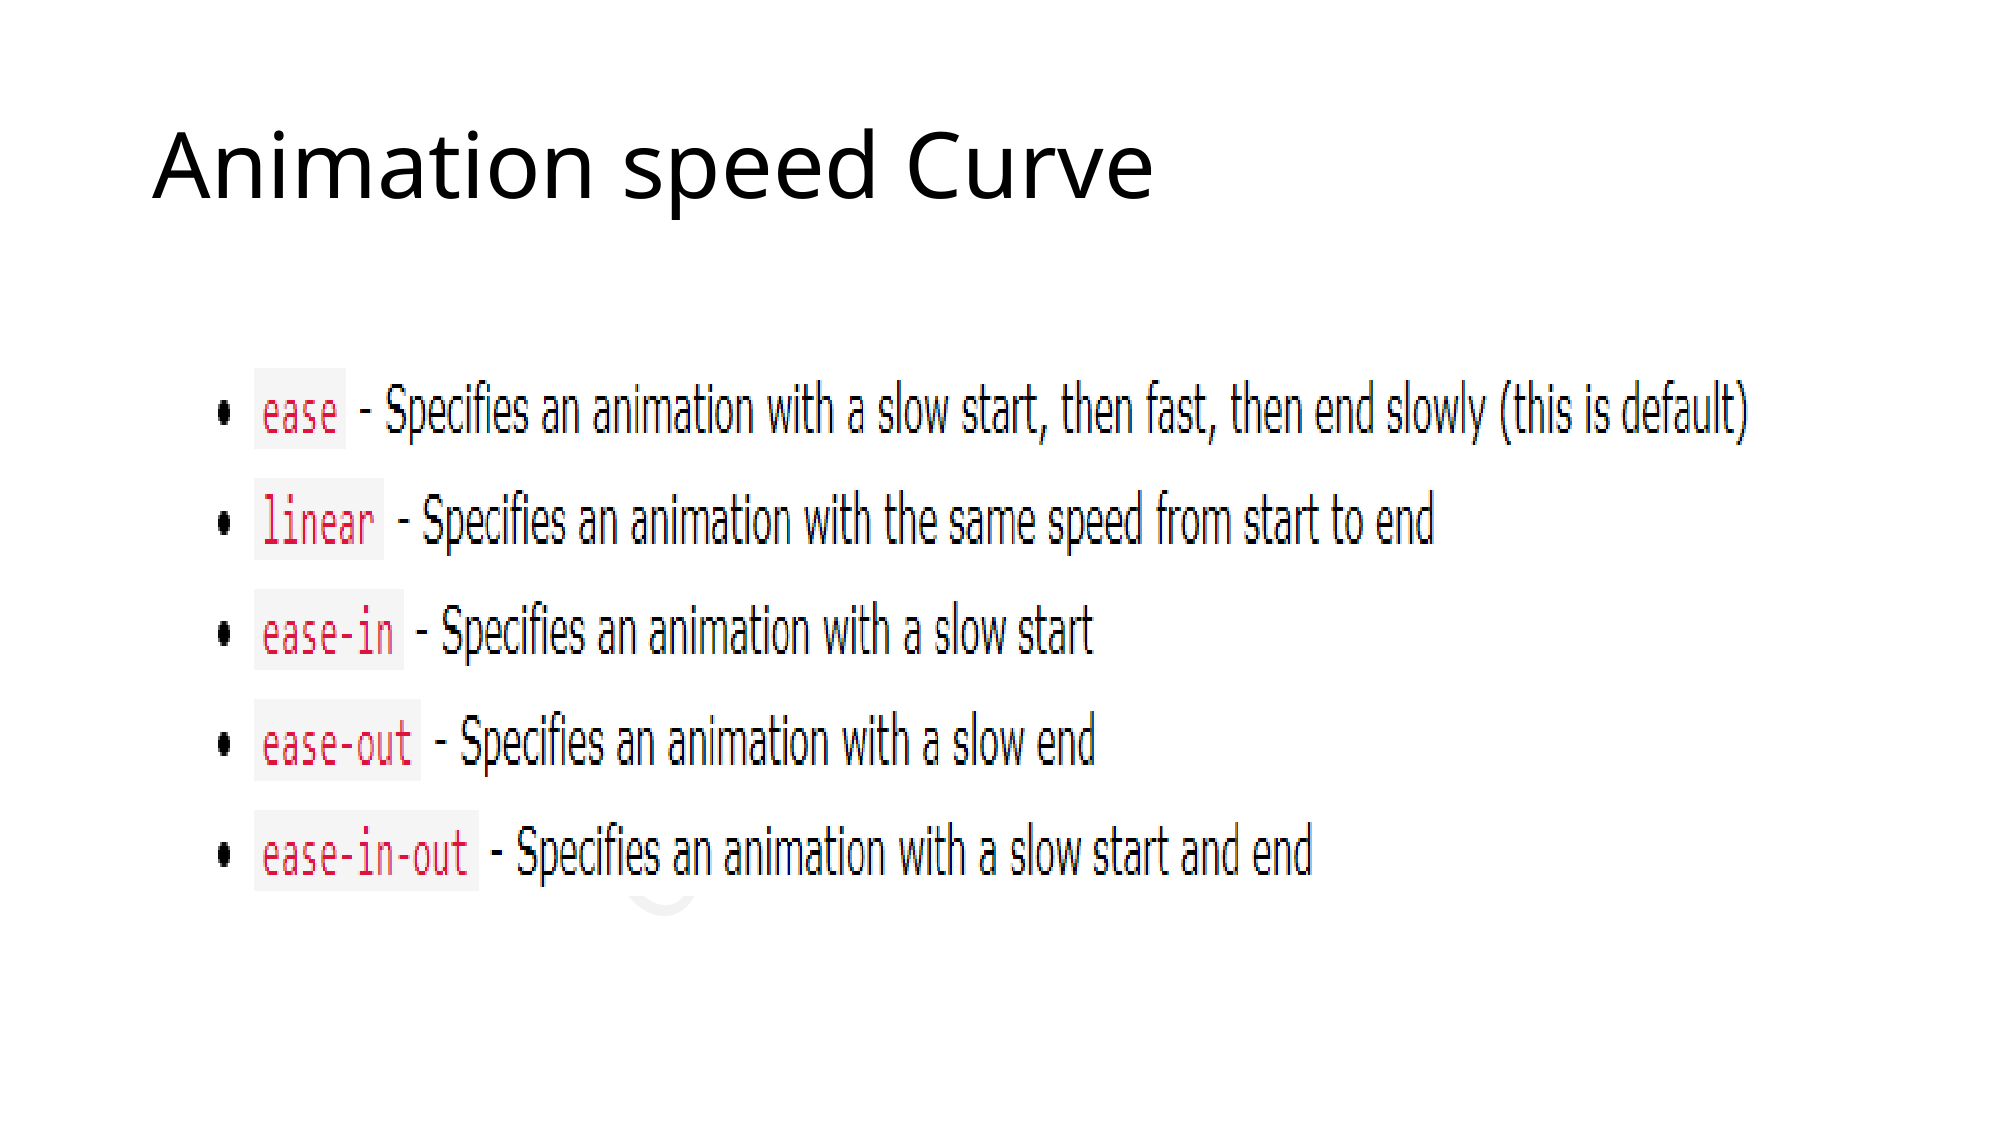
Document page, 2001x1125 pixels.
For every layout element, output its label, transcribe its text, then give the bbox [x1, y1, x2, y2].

title Animation speed Curve [137, 59, 1863, 278]
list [187, 318, 1764, 896]
